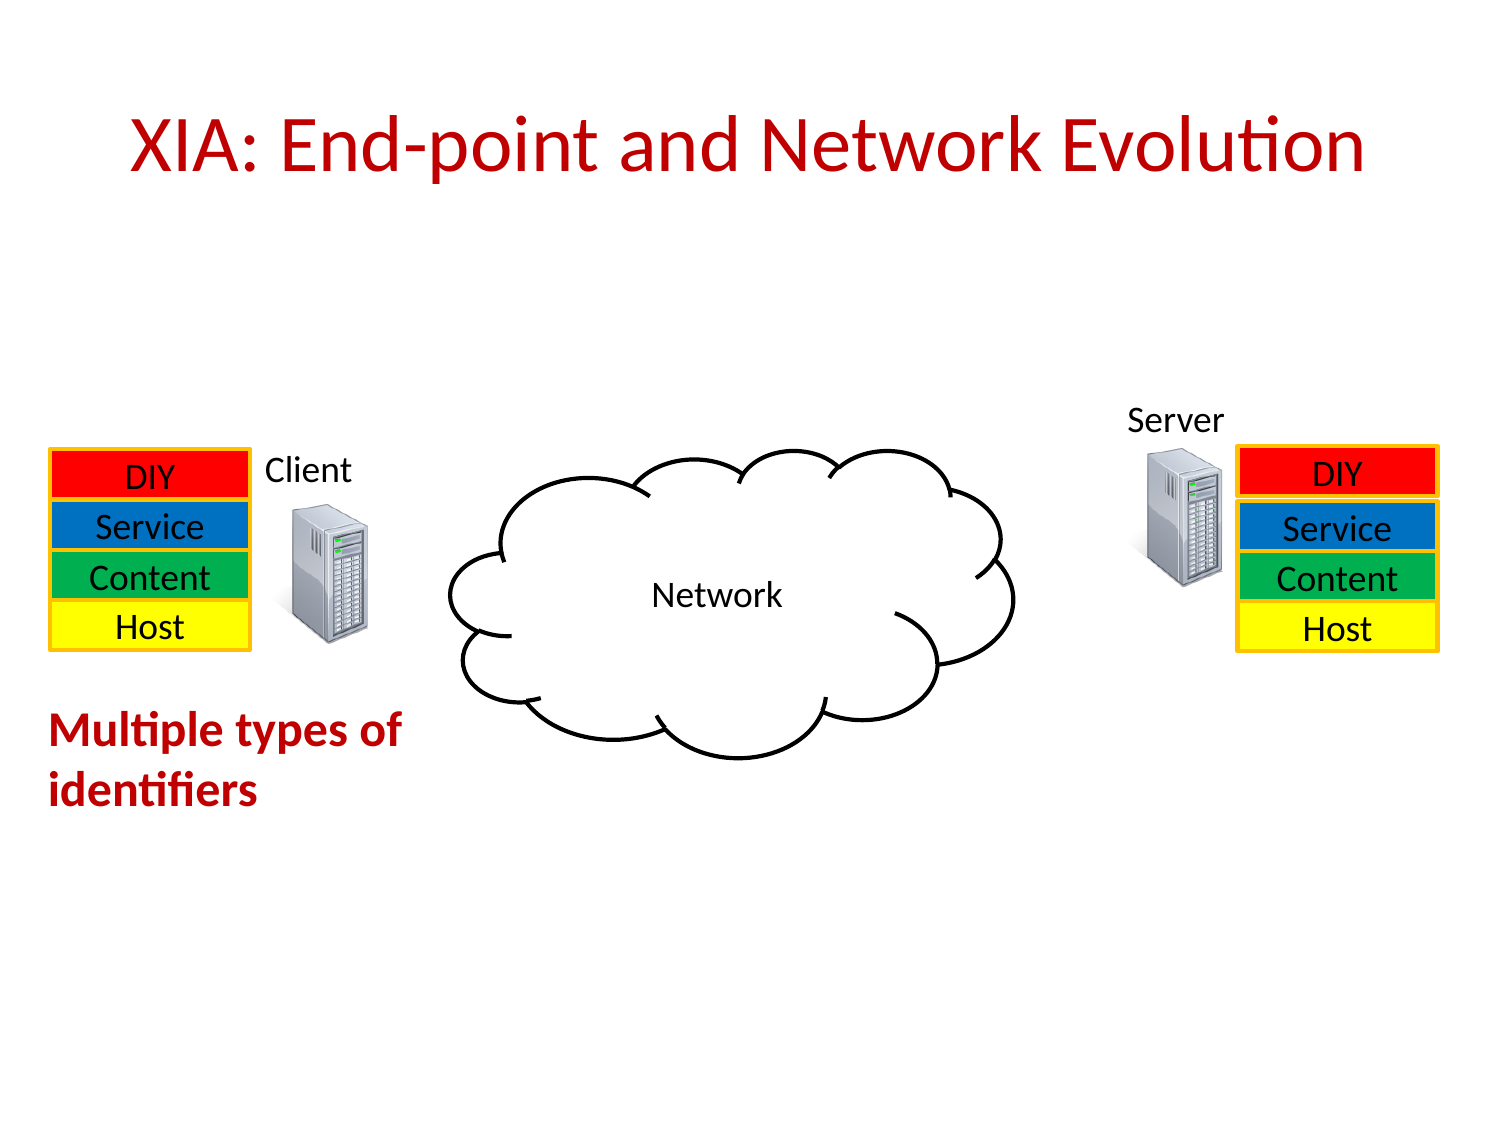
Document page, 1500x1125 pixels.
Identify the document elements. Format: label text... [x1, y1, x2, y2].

text_box Network [636, 563, 925, 623]
picture [1117, 443, 1237, 593]
text_box Multiple types of identifiers [33, 688, 451, 824]
text_box [447, 448, 1016, 761]
text_box Host [48, 598, 252, 652]
text_box Client [249, 437, 500, 498]
text_box Content [1236, 549, 1440, 599]
text_box Host [1235, 599, 1440, 653]
text_box DIY [48, 447, 252, 501]
text_box Content [48, 548, 252, 598]
text_box Service [48, 501, 252, 548]
text_box Server [1112, 387, 1363, 448]
title XIA: End-point and Network Evolution [75, 45, 1425, 233]
text_box Service [1240, 499, 1440, 549]
picture [262, 499, 382, 649]
text_box DIY [1240, 444, 1440, 498]
